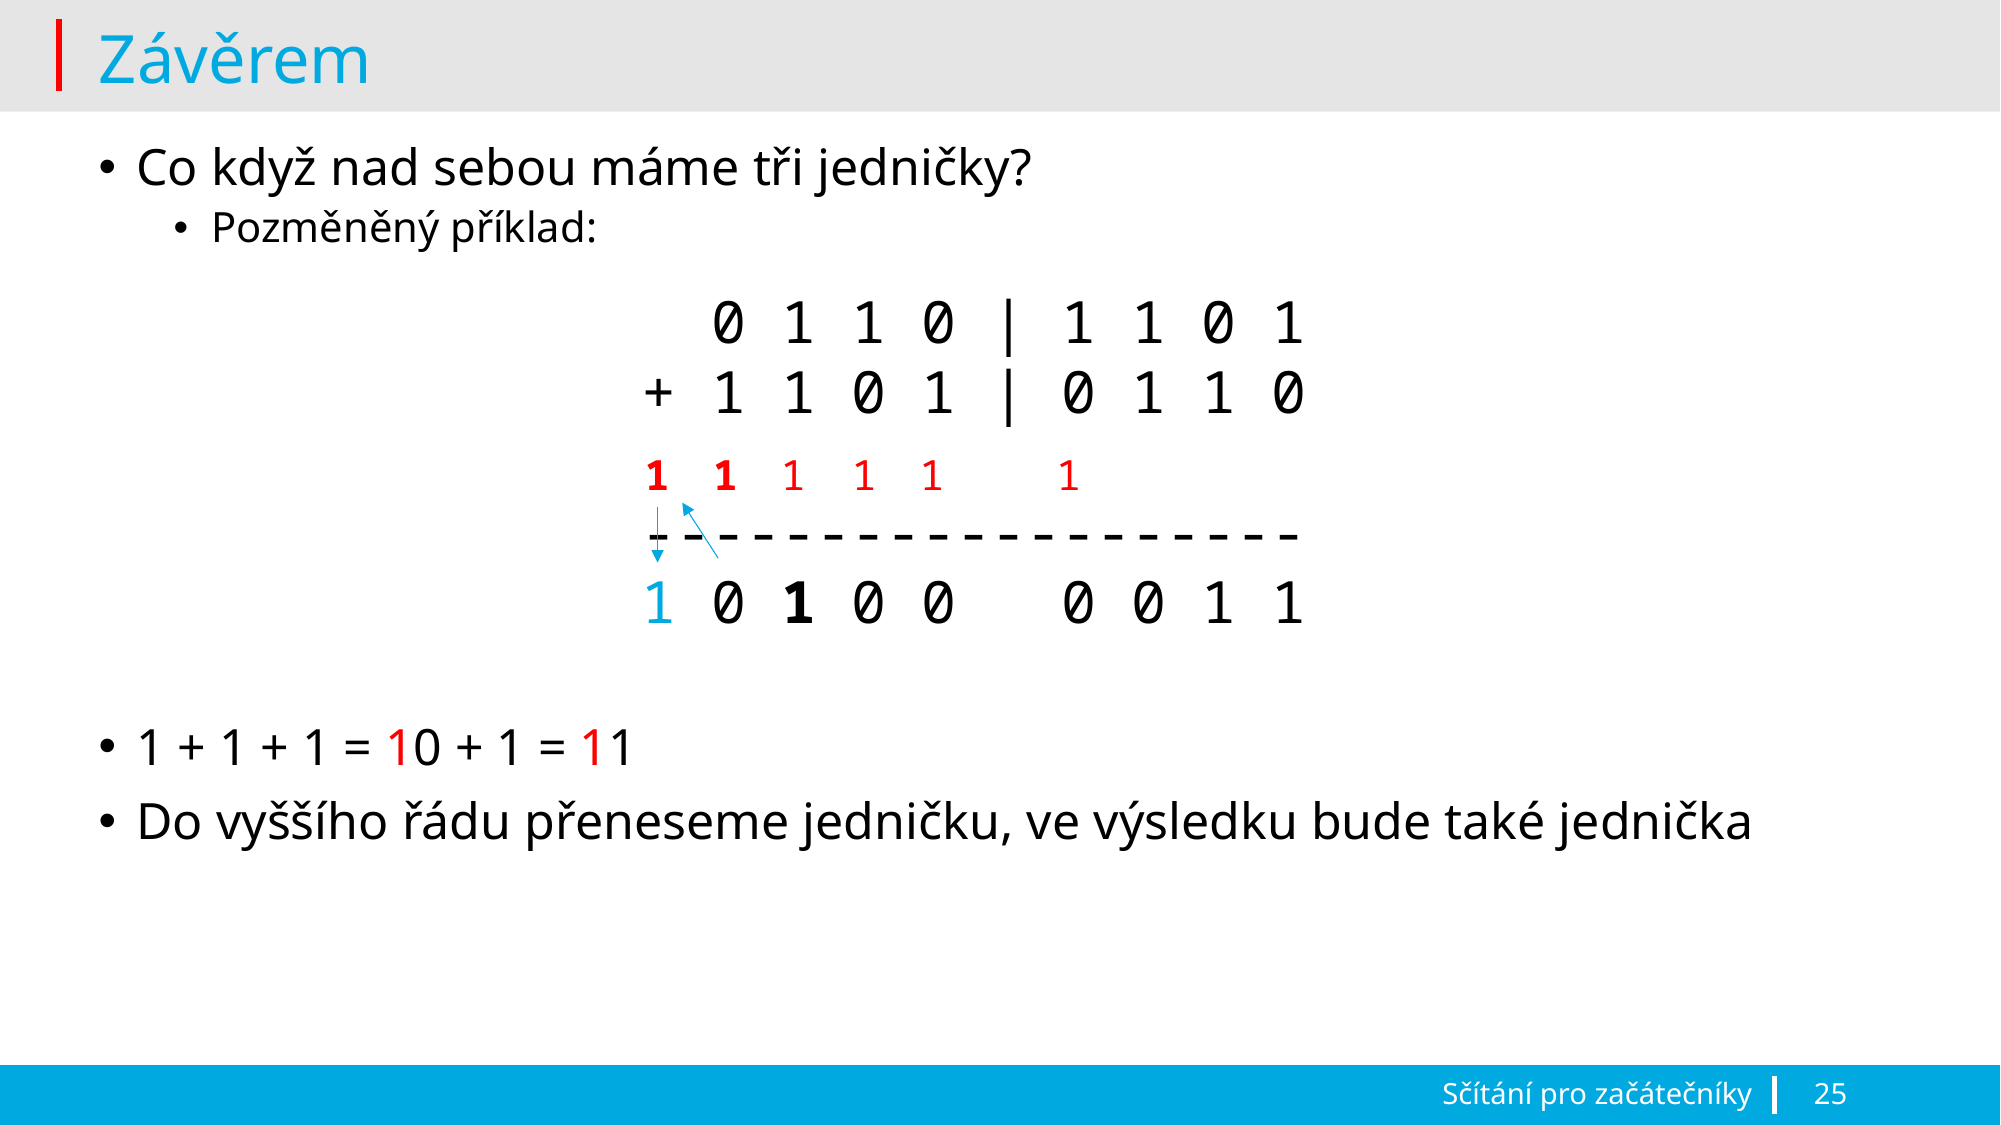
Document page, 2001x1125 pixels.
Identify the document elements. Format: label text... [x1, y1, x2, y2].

text_box 0 1 1 0 | 1 1 0 1 + 1 1 0 1 | 0 1 1 0 ------------------- 1 0 1 0 0 0 0 1 1 [626, 277, 1374, 642]
footer Sčítání pro začátečníky [137, 1076, 1768, 1114]
text_box 1 [629, 441, 692, 507]
list Co když nad sebou máme tři jedničky? Pozměněný příklad: 1 + 1 + 1 = 10 + 1 = 11 Do vyššího řádu přeneseme jedničku, ve výsledku bude také jednička [83, 135, 1911, 1046]
title Závěrem [83, 11, 2000, 112]
text_box 1 [897, 441, 959, 507]
slide_number 25 [1787, 1076, 1863, 1114]
text_box 1 [1041, 441, 1103, 507]
text_box 1 [698, 441, 760, 507]
text_box 1 [765, 441, 828, 507]
text_box 1 [829, 441, 892, 507]
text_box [682, 502, 719, 559]
